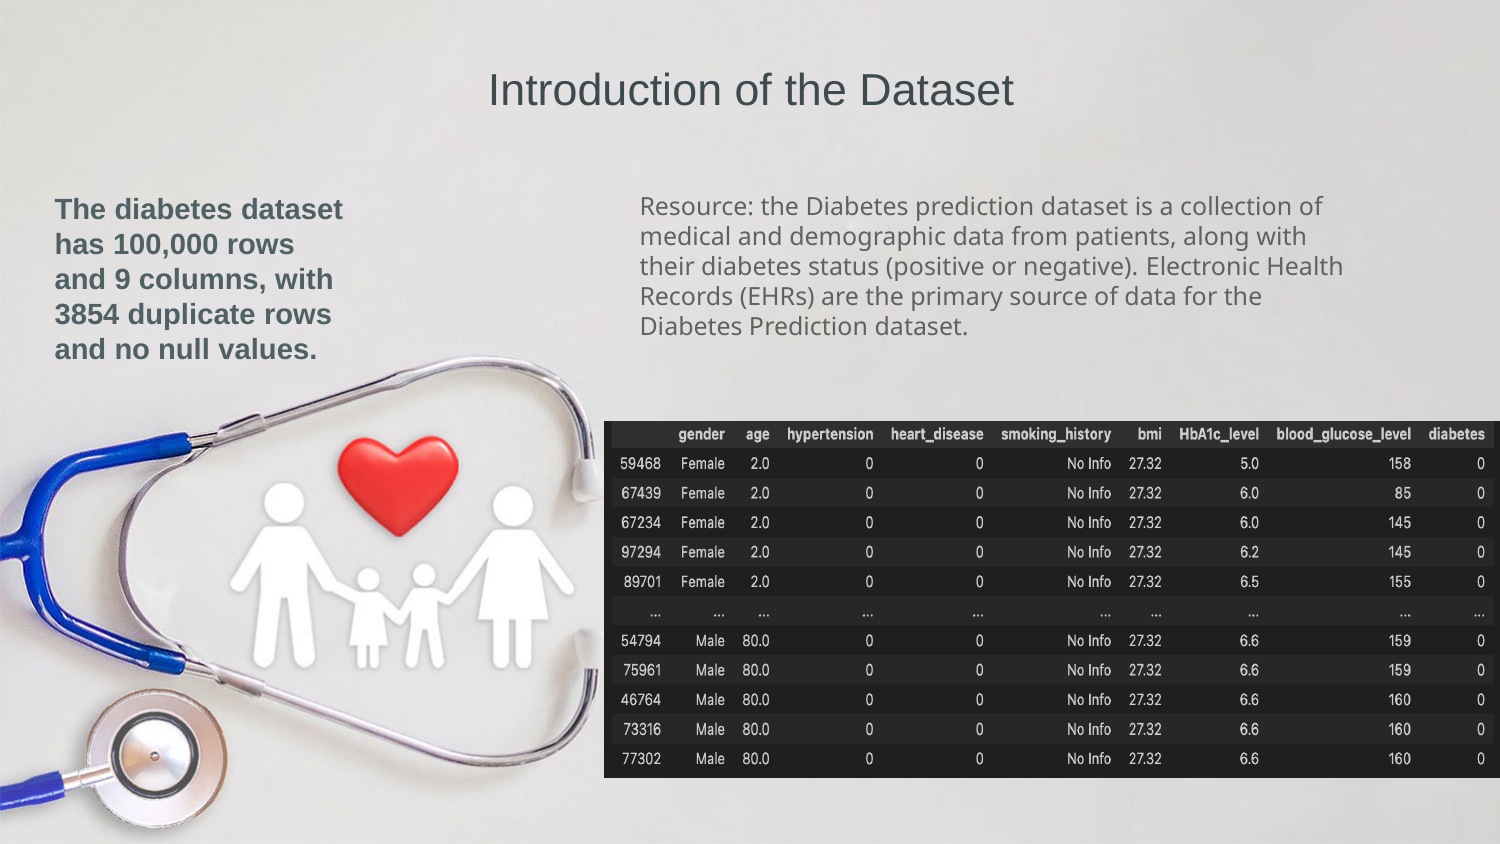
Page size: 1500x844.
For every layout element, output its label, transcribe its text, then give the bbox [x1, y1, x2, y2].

text_box Resource: the Diabetes prediction dataset is a collection of medical and demographic data from patients, along with their diabetes status (positive or negative). Electronic Health Records (EHRs) are the primary source of data for the Diabetes Prediction dataset. [624, 183, 1375, 348]
text_box The diabetes dataset has 100,000 rows and 9 columns, with 3854 duplicate rows and no null values. [39, 183, 369, 373]
list Introduction of the Dataset [39, 41, 1464, 131]
picture [0, 0, 1500, 844]
